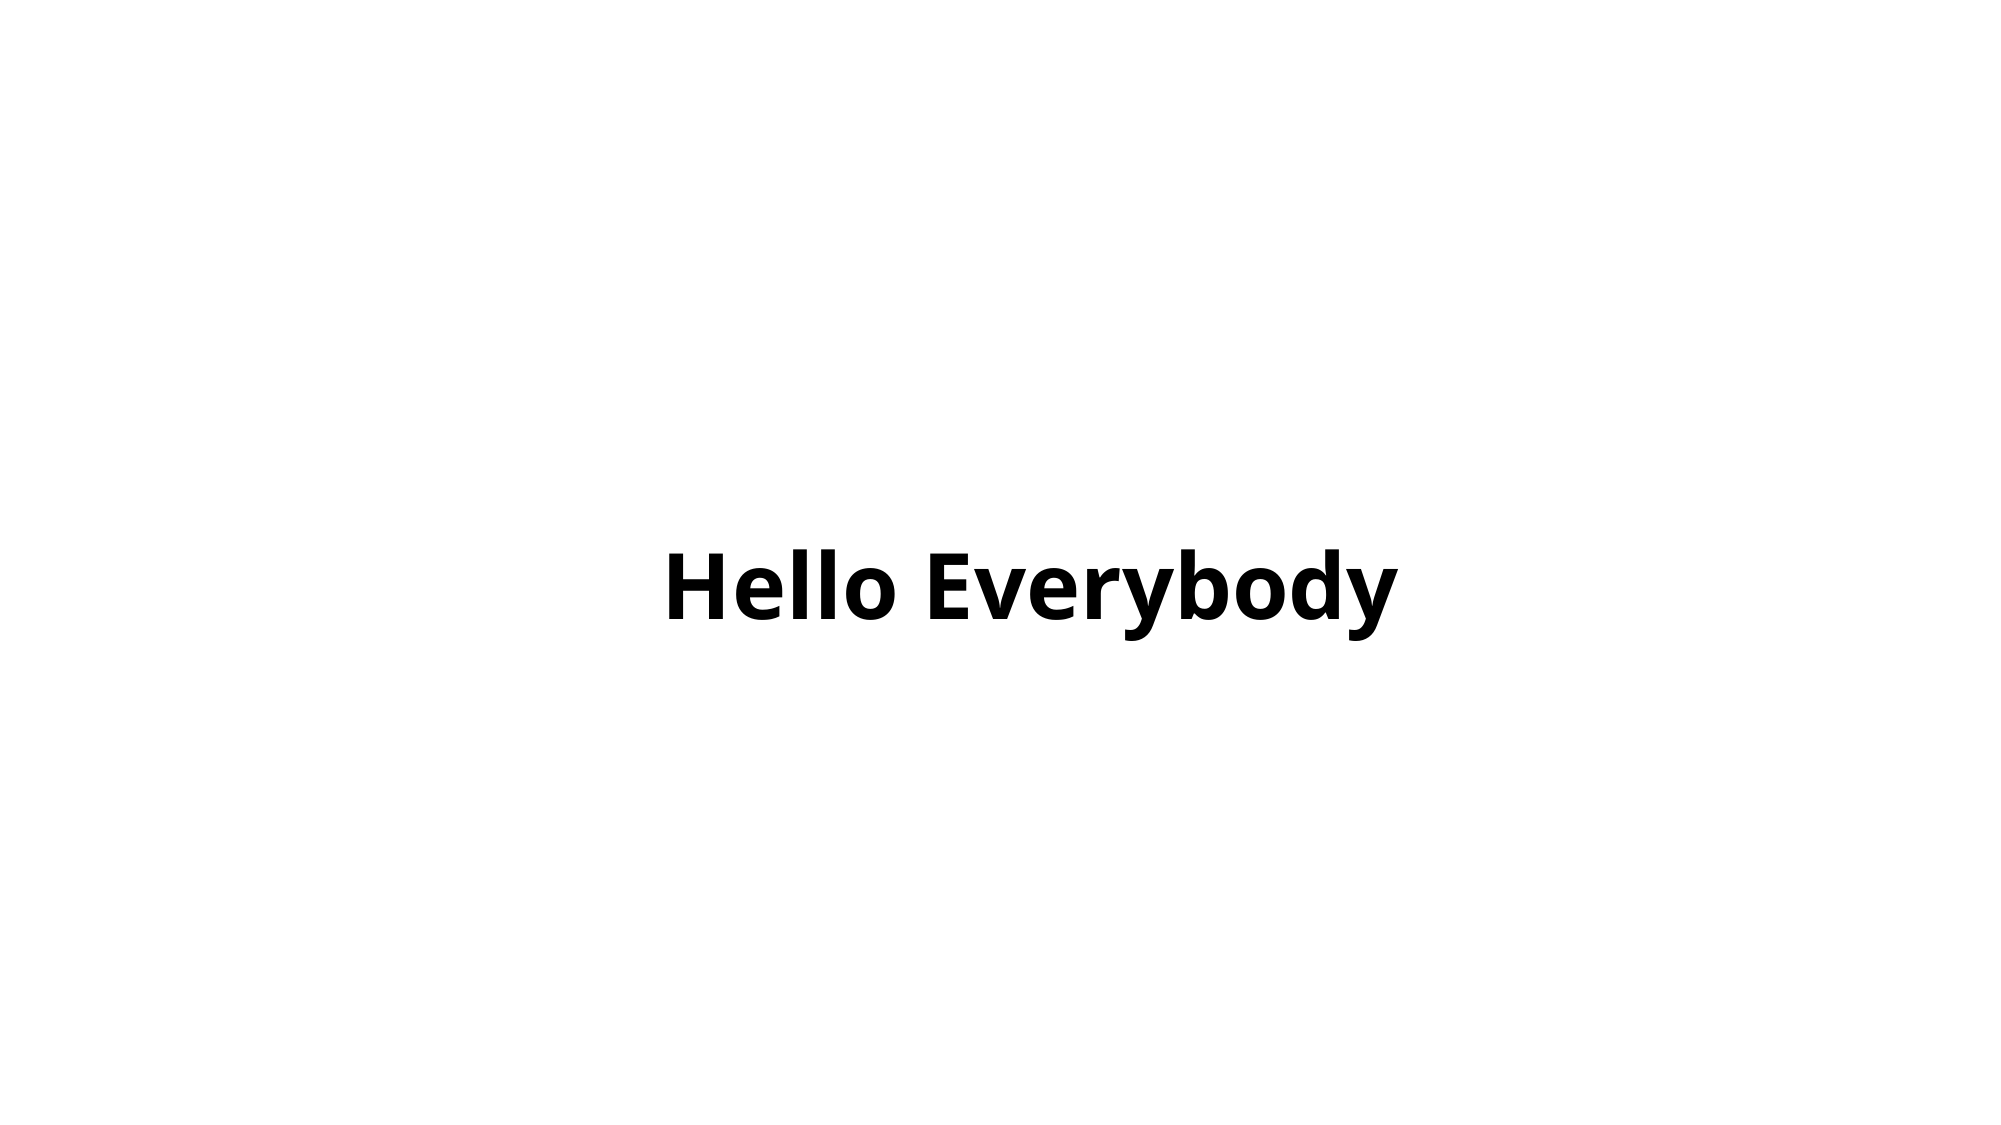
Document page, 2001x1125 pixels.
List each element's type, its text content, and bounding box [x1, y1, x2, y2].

title Hello Everybody [168, 481, 1894, 699]
